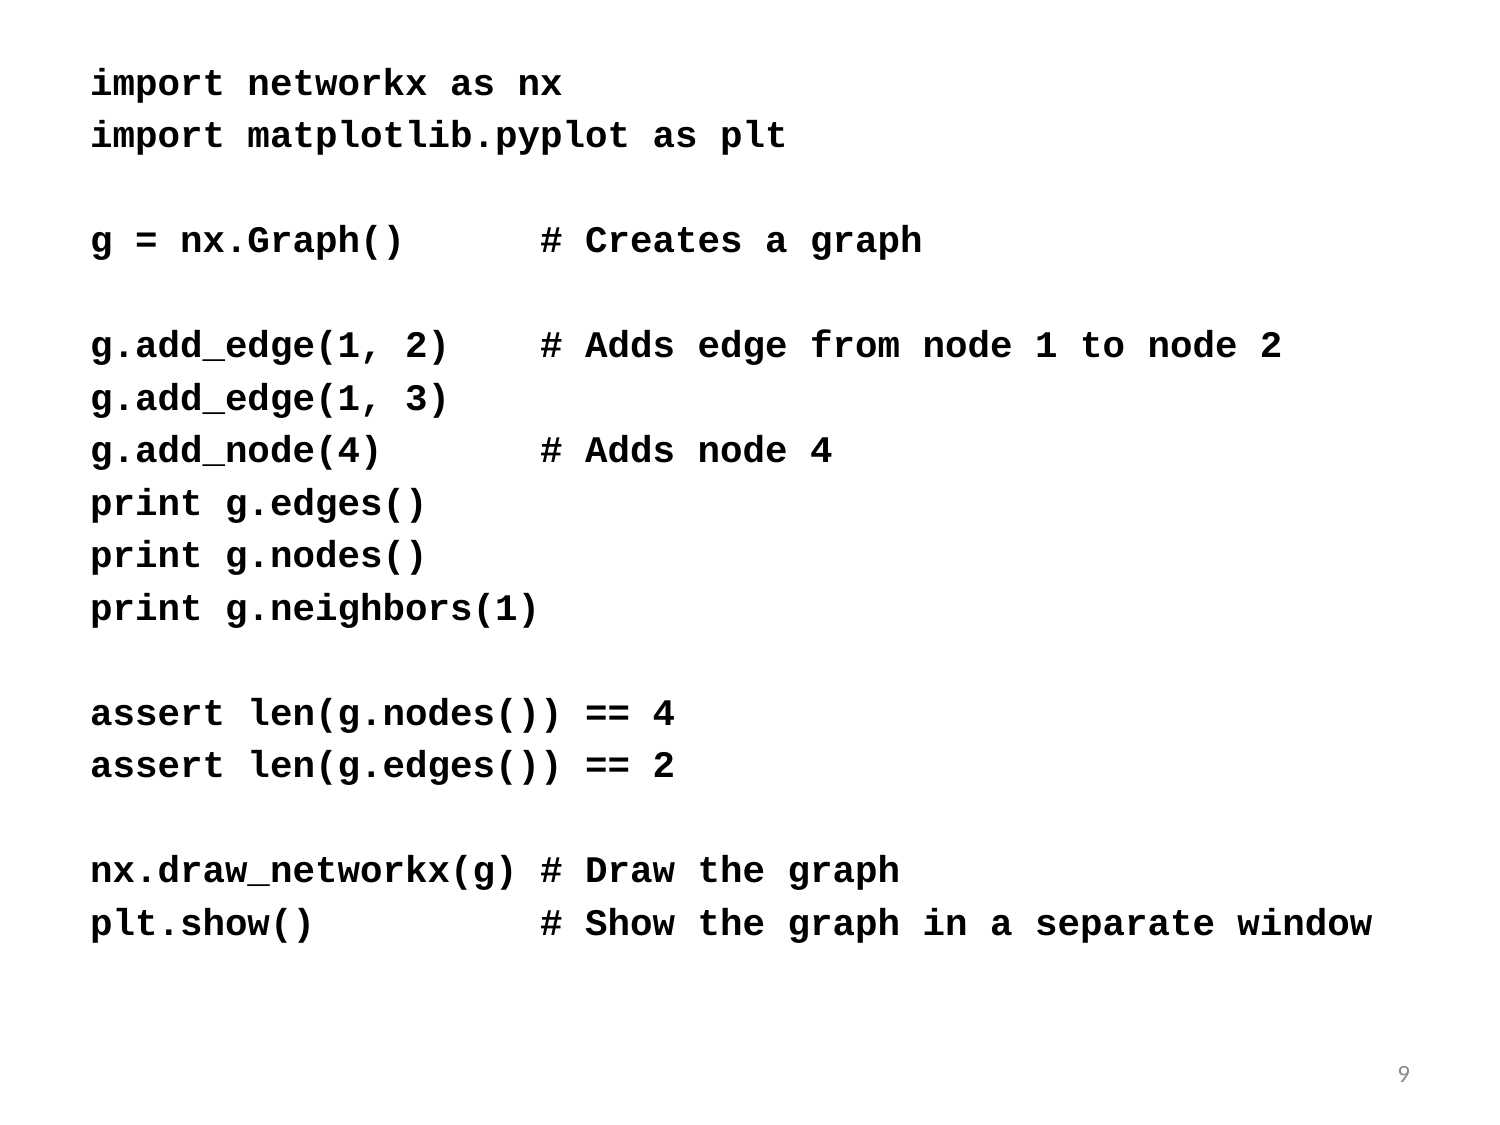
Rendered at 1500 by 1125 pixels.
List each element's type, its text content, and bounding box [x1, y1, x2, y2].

slide_number 9 [1074, 1042, 1425, 1103]
list import networkx as nx import matplotlib.pyplot as plt g = nx.Graph() # Creates a graph g.add_edge(1, 2) # Adds edge from node 1 to node 2 g.add_edge(1, 3) g.add_node(4) # Adds node 4 print g.edges() print g.nodes() print g.neighbors(1) assert len(g.nodes()) == 4 assert len(g.edges()) == 2 nx.draw_networkx(g) # Draw the graph plt.show() # Show the graph in a separate window [75, 50, 1463, 1075]
